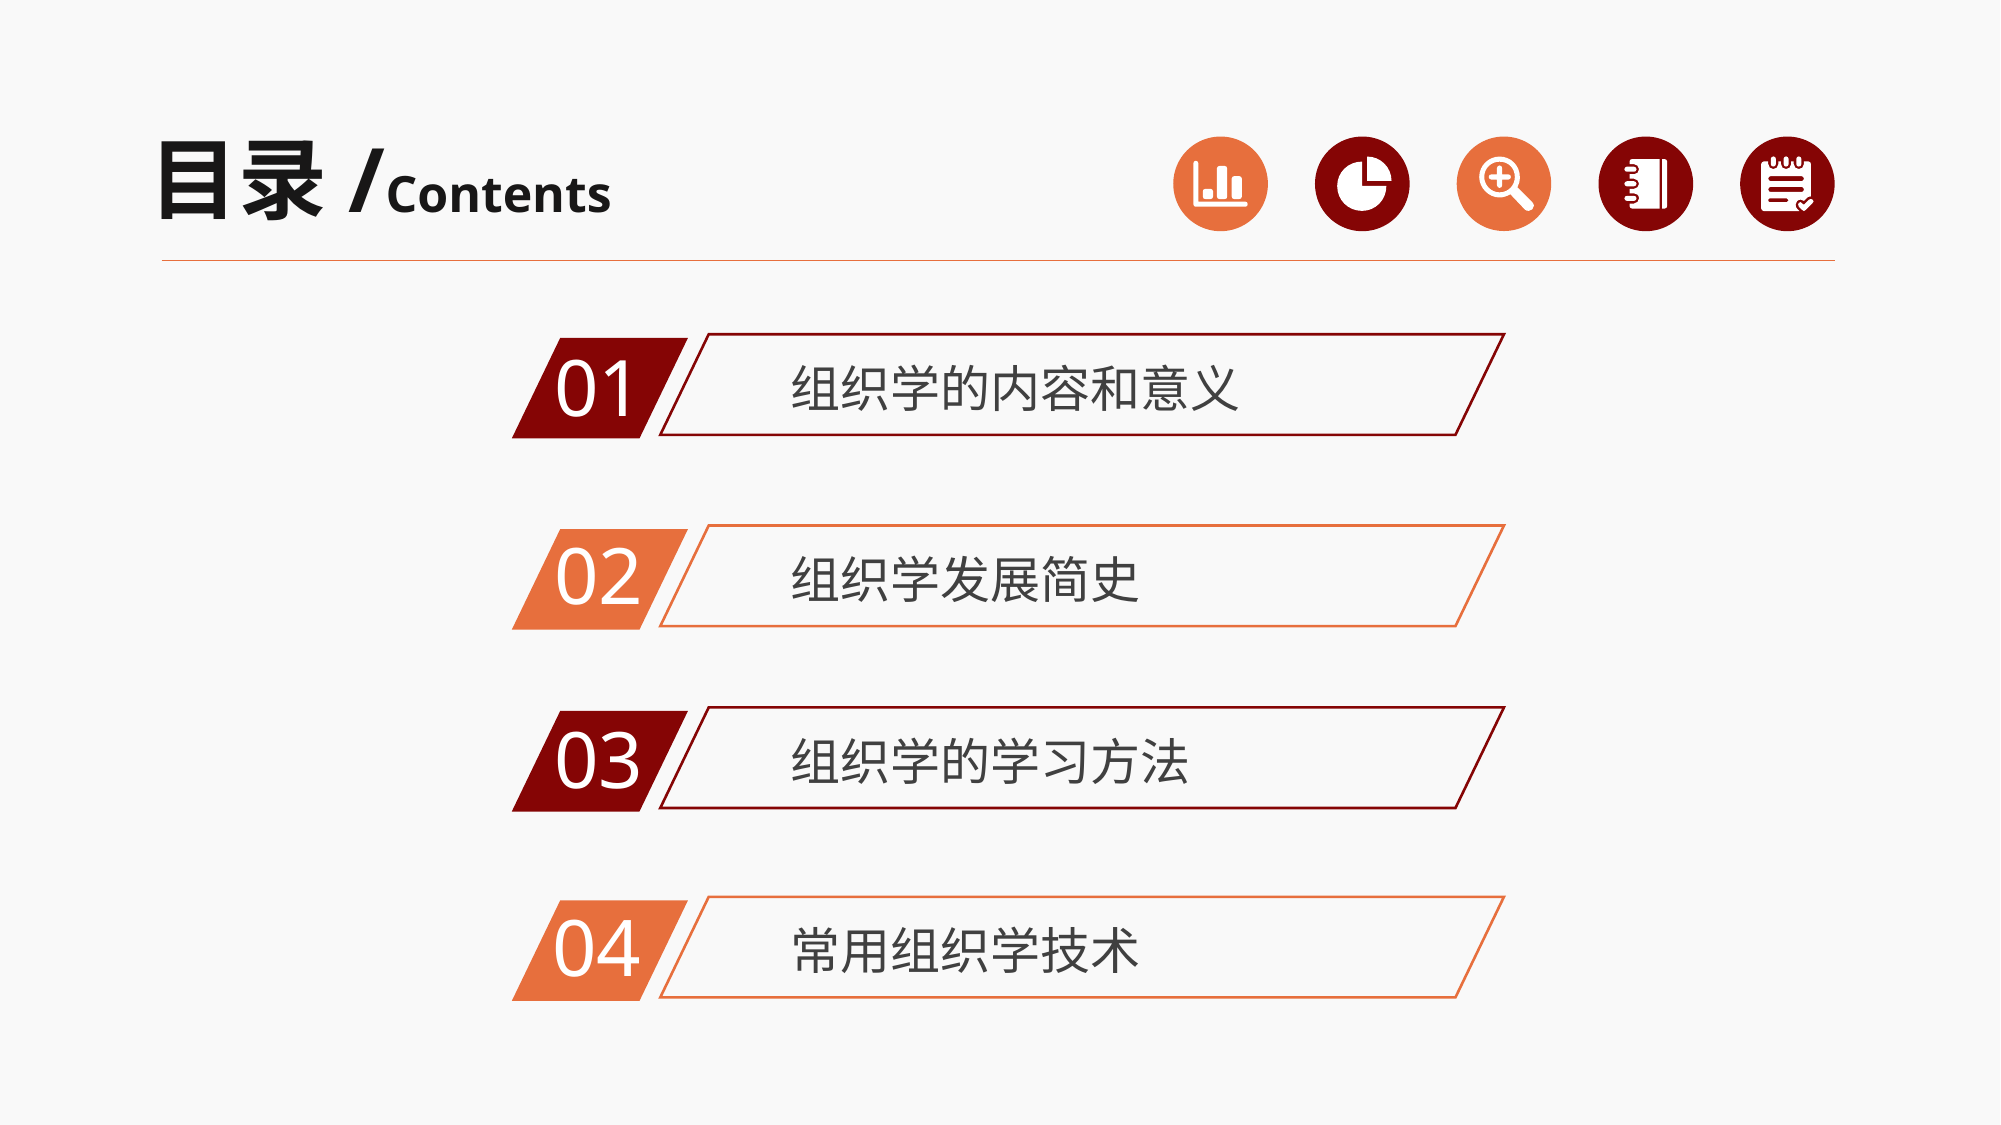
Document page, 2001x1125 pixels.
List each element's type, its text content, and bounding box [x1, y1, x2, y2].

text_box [1740, 136, 1835, 232]
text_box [1456, 136, 1552, 231]
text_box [511, 702, 708, 813]
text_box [511, 890, 706, 1001]
text_box 目录/Contents [133, 123, 628, 232]
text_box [511, 519, 708, 630]
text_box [1314, 136, 1410, 232]
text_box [660, 896, 1504, 998]
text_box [660, 525, 1504, 627]
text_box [660, 707, 1504, 808]
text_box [1598, 136, 1694, 232]
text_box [1173, 136, 1268, 232]
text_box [660, 334, 1504, 435]
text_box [511, 331, 708, 441]
